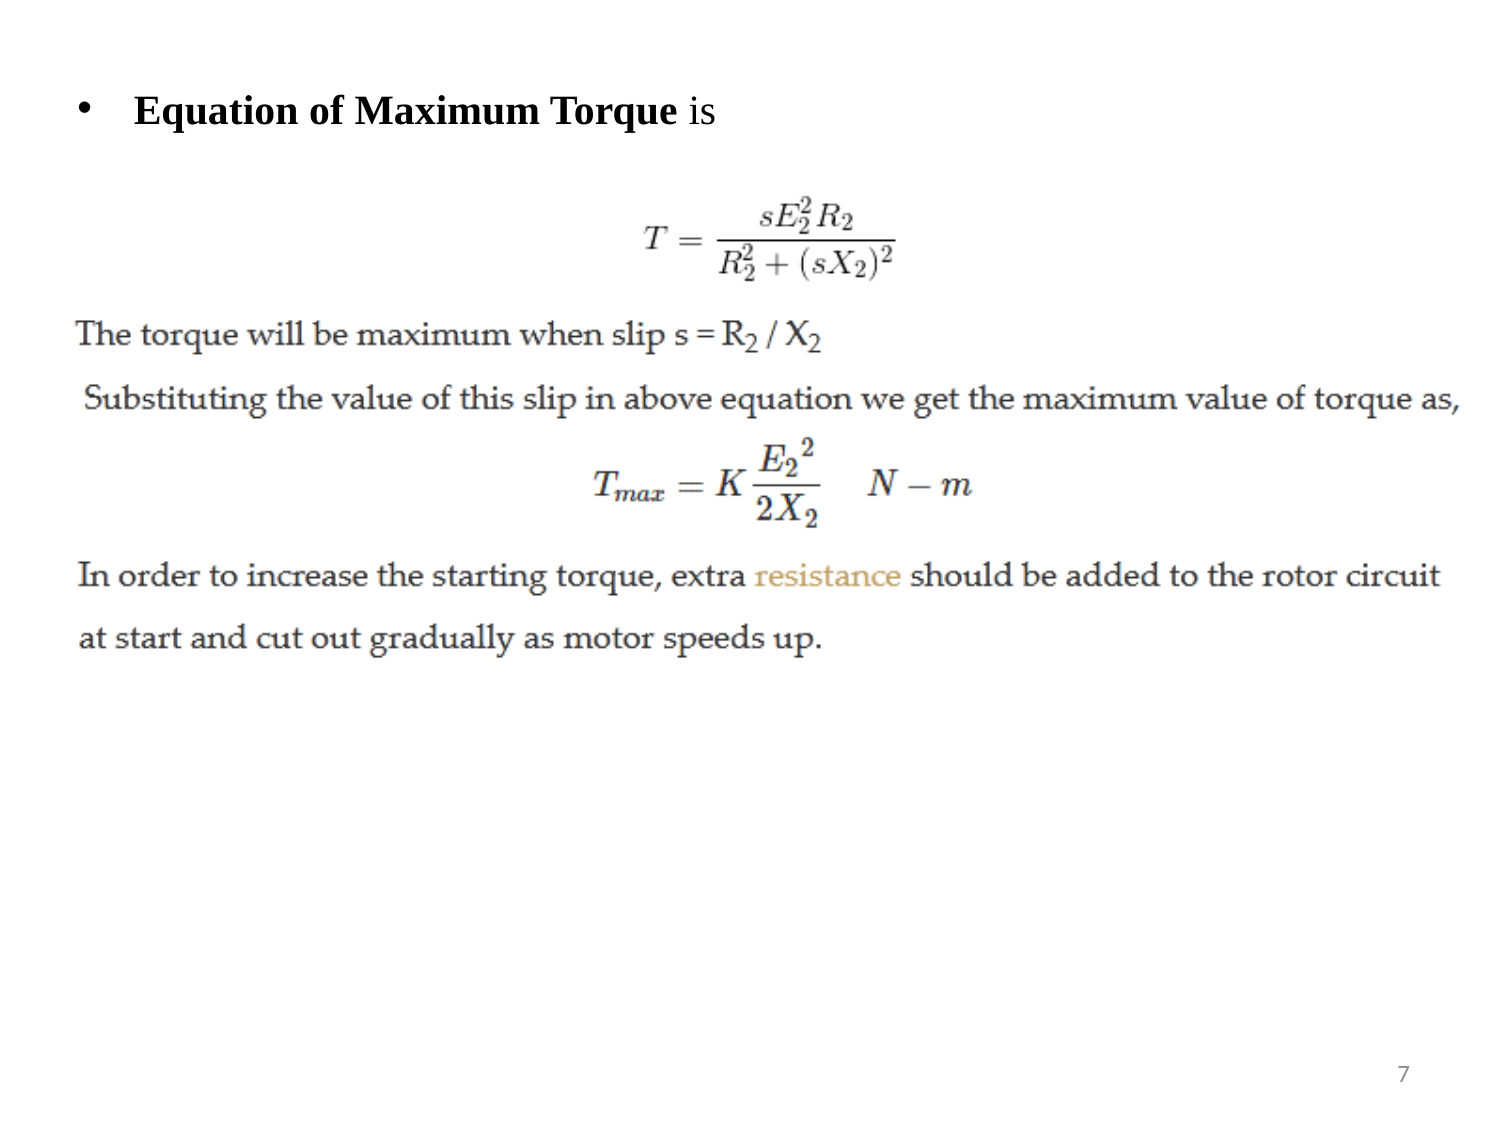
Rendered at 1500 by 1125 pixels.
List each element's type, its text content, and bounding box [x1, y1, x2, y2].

picture [49, 174, 1476, 676]
slide_number 7 [1074, 1042, 1425, 1103]
list Equation of Maximum Torque is [62, 75, 1413, 150]
